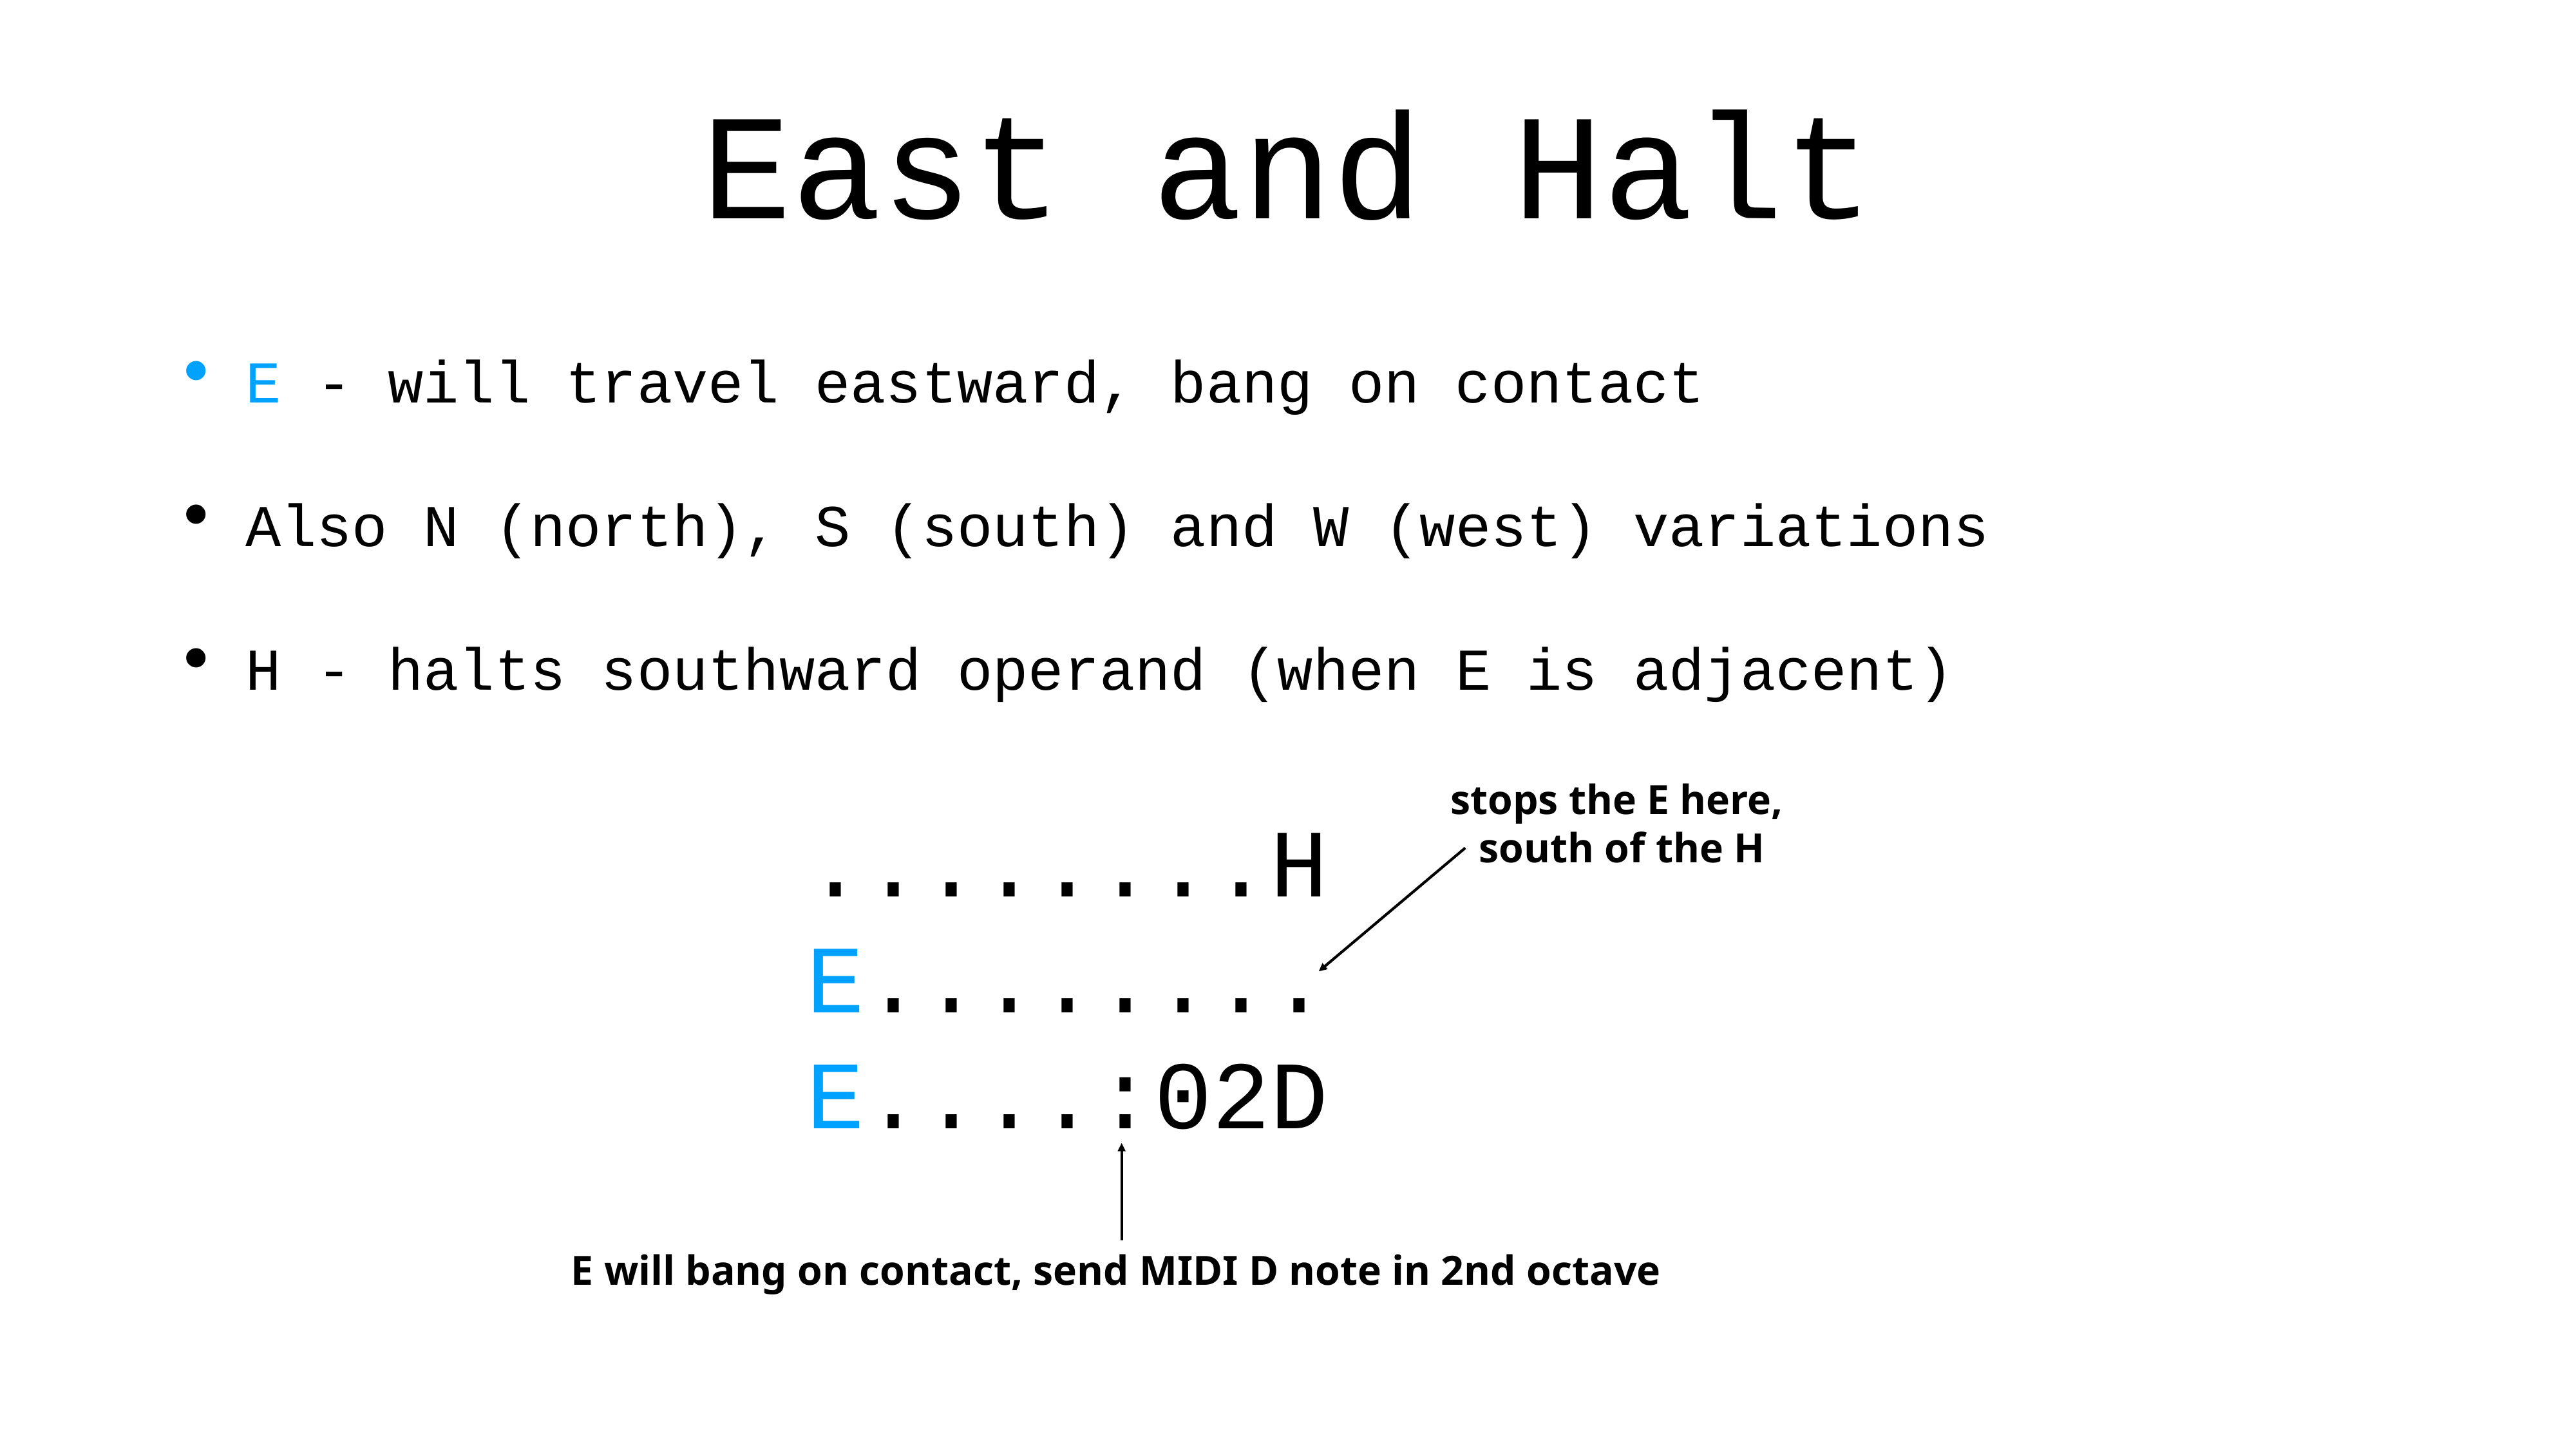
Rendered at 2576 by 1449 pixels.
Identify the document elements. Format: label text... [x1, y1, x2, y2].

list E - will travel eastward, bang on contact Also N (north), S (south) and W (west) variations H - halts southward operand (when E is adjacent) [178, 337, 2398, 710]
text_box [1117, 1142, 1126, 1239]
title East and Halt [178, 37, 2398, 279]
text_box ........H E........ E....:02D [800, 795, 1548, 1153]
text_box stops the E here, south of the H [1445, 769, 1799, 876]
text_box [1318, 864, 1445, 972]
text_box E will bang on contact, send MIDI D note in 2nd octave [565, 1239, 1678, 1298]
